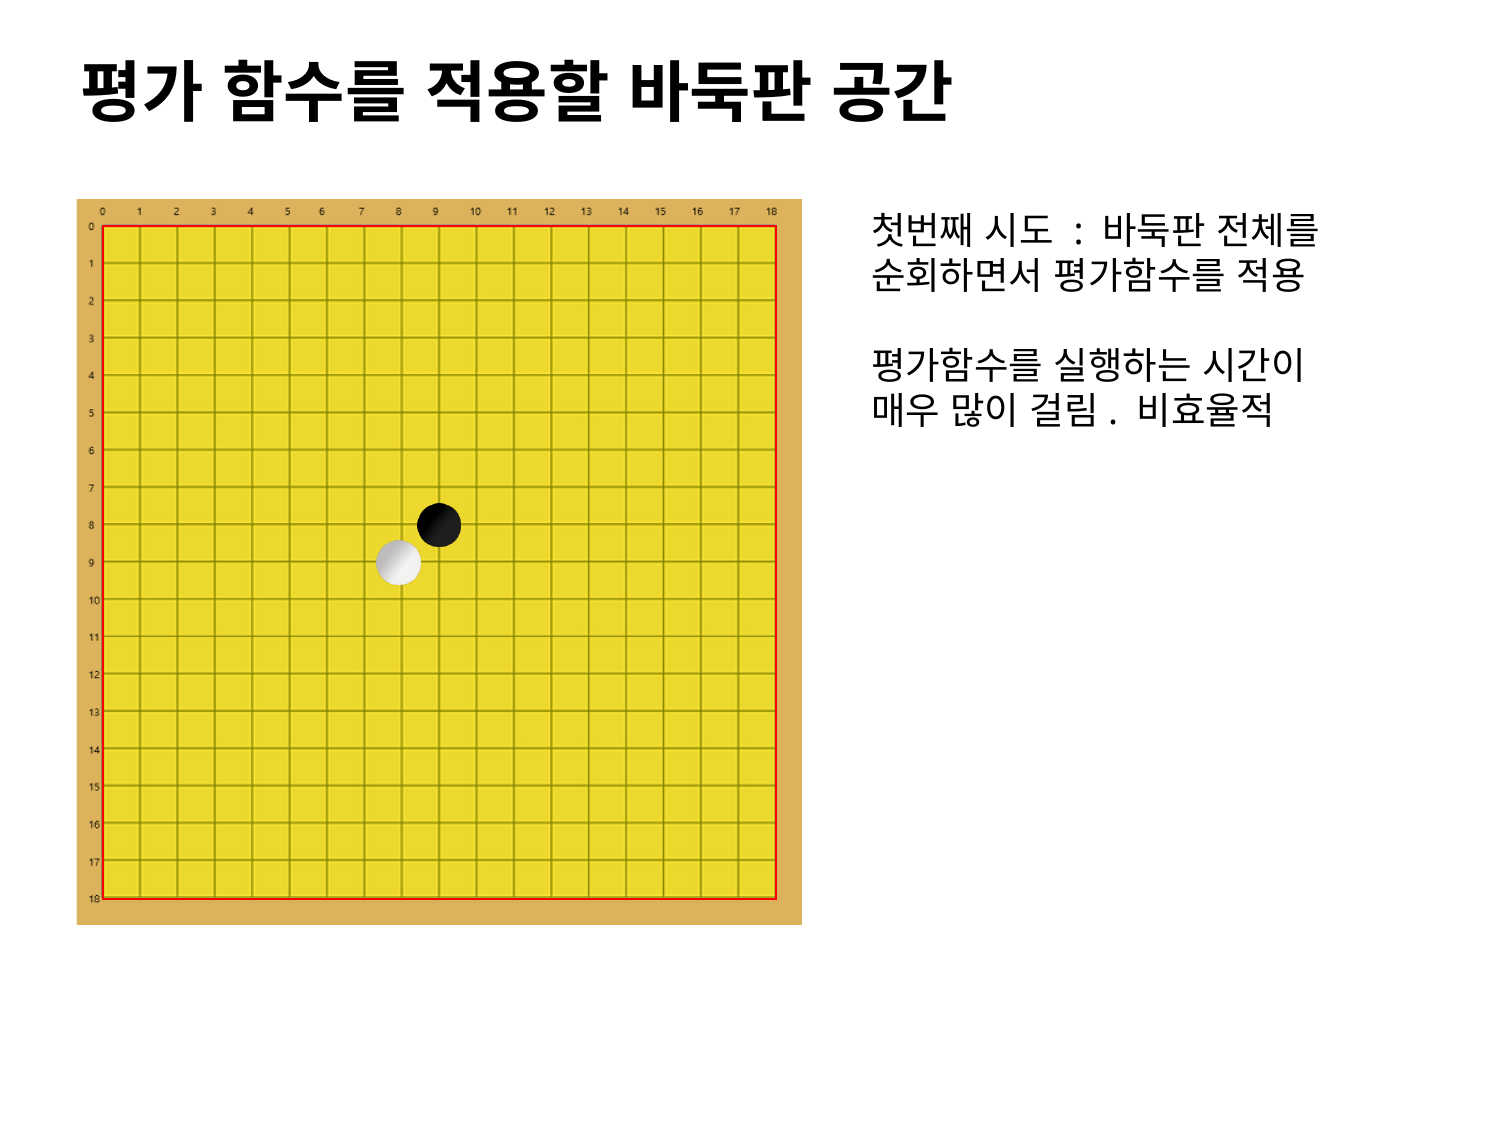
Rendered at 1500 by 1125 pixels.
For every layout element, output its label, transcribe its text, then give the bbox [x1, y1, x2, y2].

picture [76, 199, 802, 925]
text_box 첫번째 시도 : 바둑판 전체를 순회하면서 평가함수를 적용 평가함수를 실행하는 시간이 매우 많이 걸림. 비효율적 [856, 199, 1400, 440]
text_box 평가 함수를 적용할 바둑판 공간 [66, 42, 1431, 138]
